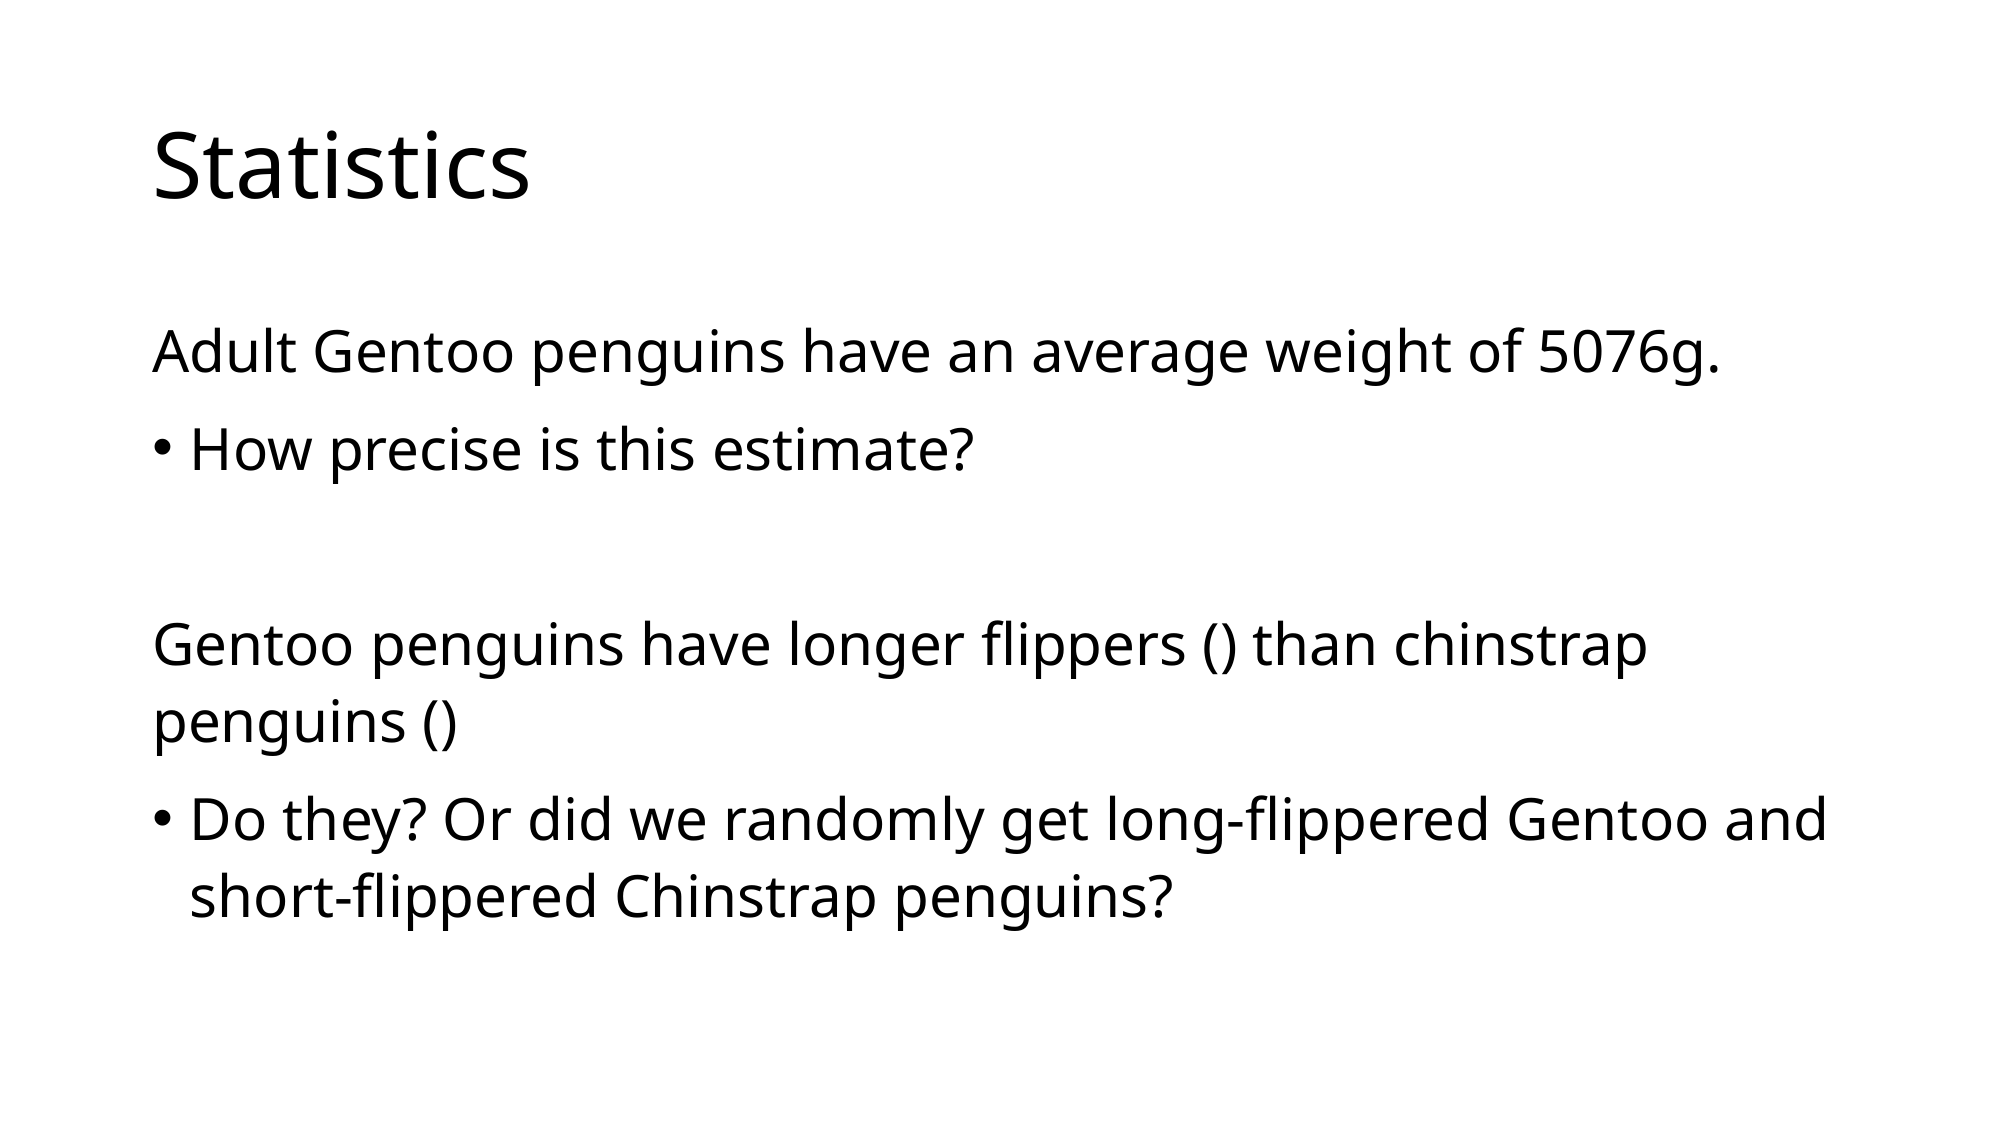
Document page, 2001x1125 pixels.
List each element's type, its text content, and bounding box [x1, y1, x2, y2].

title Statistics [137, 59, 1863, 278]
